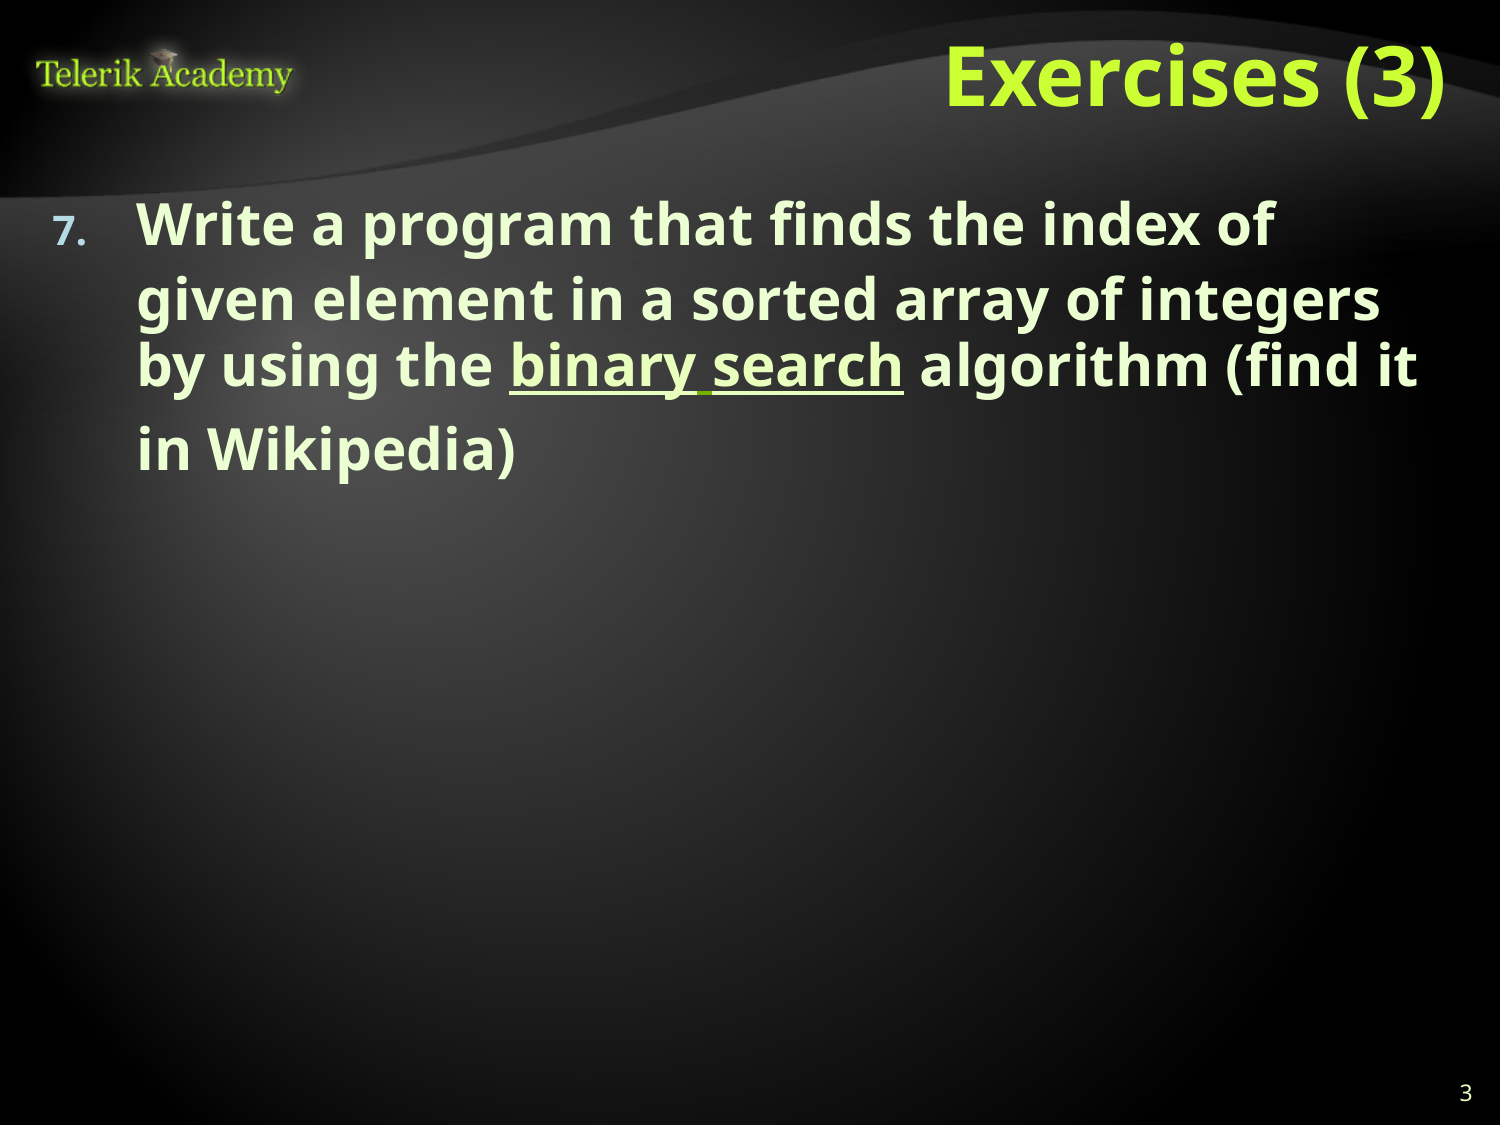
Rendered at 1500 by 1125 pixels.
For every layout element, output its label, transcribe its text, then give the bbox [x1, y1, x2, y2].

slide_number 3 [1412, 1074, 1488, 1113]
picture [0, 0, 1500, 1125]
list Write a program that finds the index of given element in a sorted array of integers by using the binary search algorithm (find it in Wikipedia) [37, 174, 1463, 1075]
title Exercises (3) [300, 12, 1463, 150]
